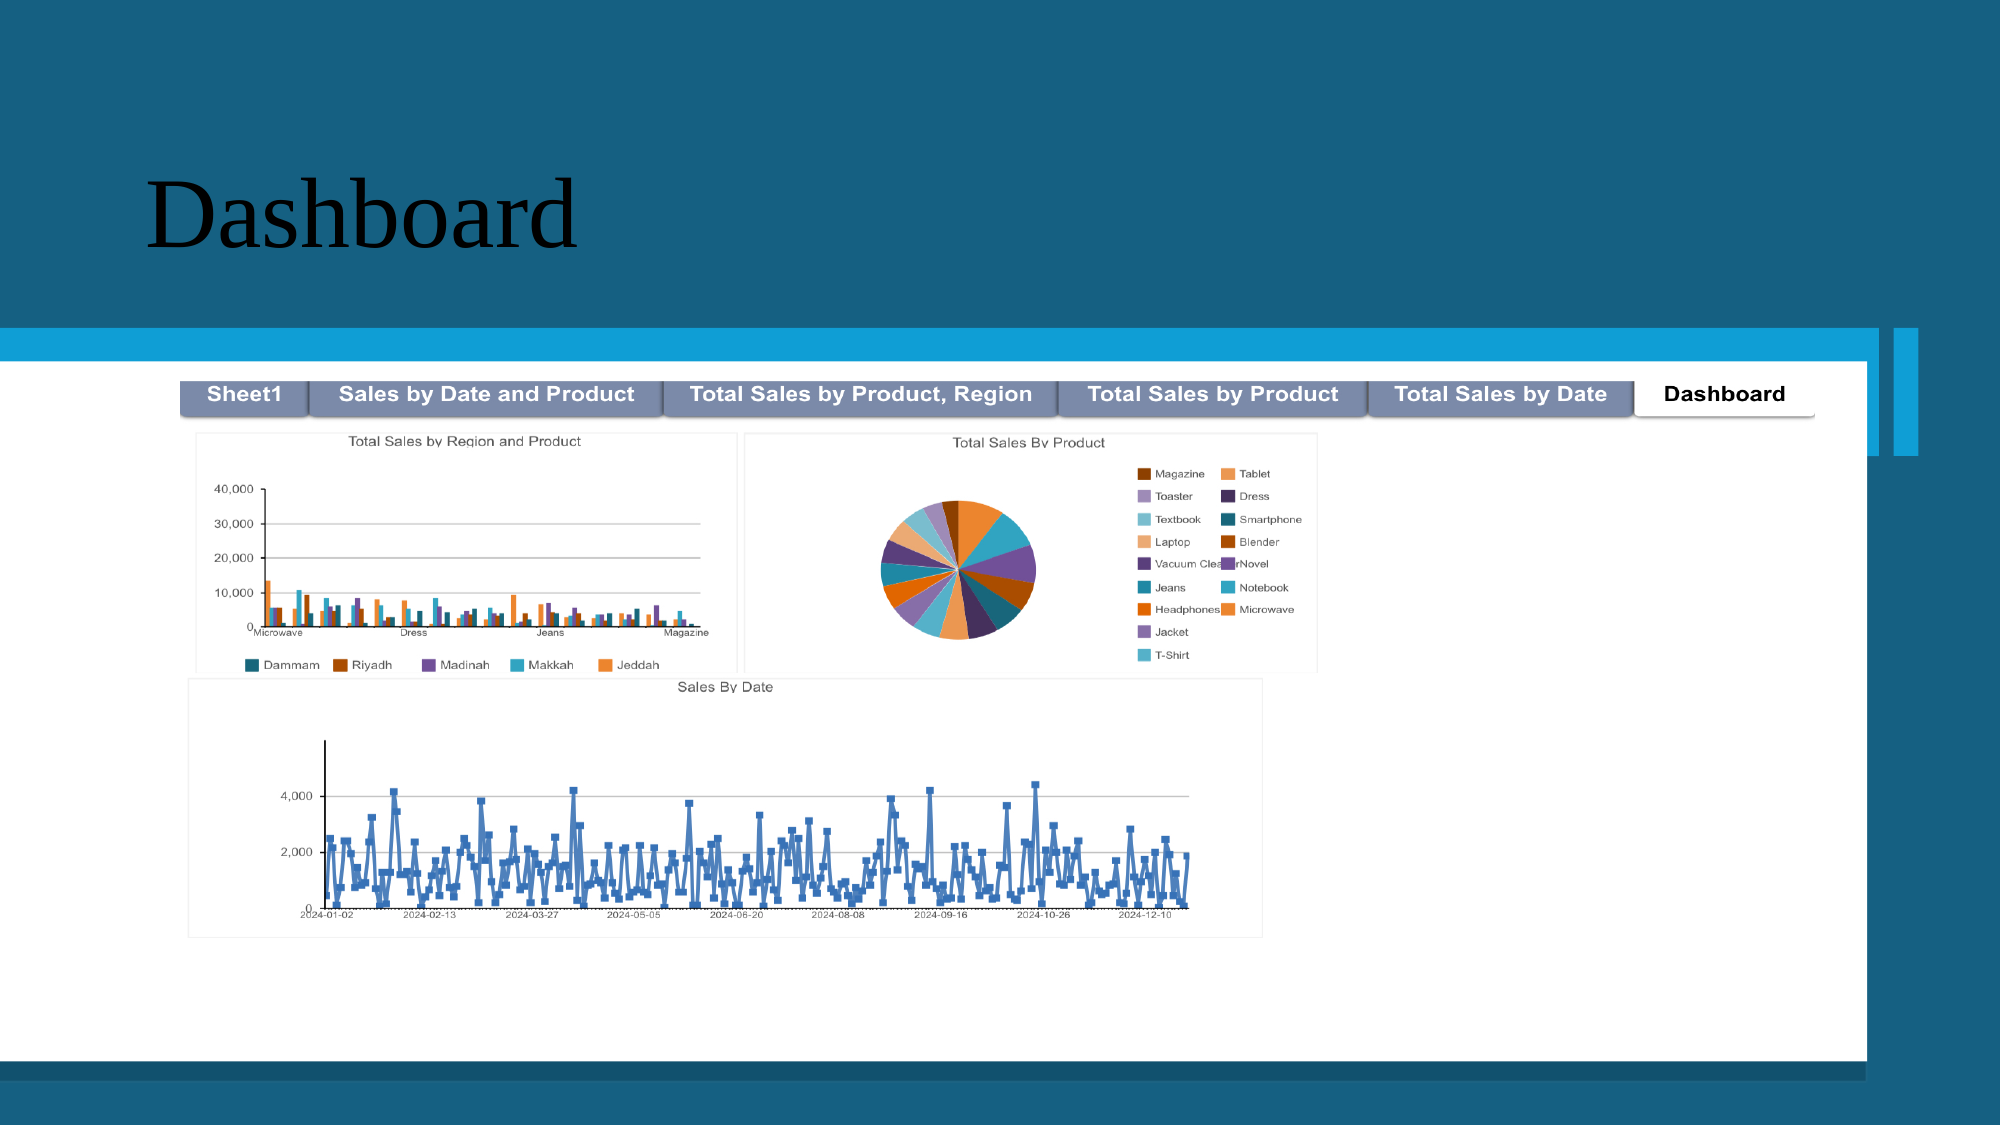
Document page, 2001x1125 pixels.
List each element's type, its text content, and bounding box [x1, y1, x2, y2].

text_box [0, 361, 1868, 1062]
text_box [0, 327, 1879, 457]
text_box [1893, 327, 1919, 456]
text_box [0, 0, 2000, 1125]
picture [180, 381, 1815, 1014]
title Dashboard [130, 63, 1782, 277]
